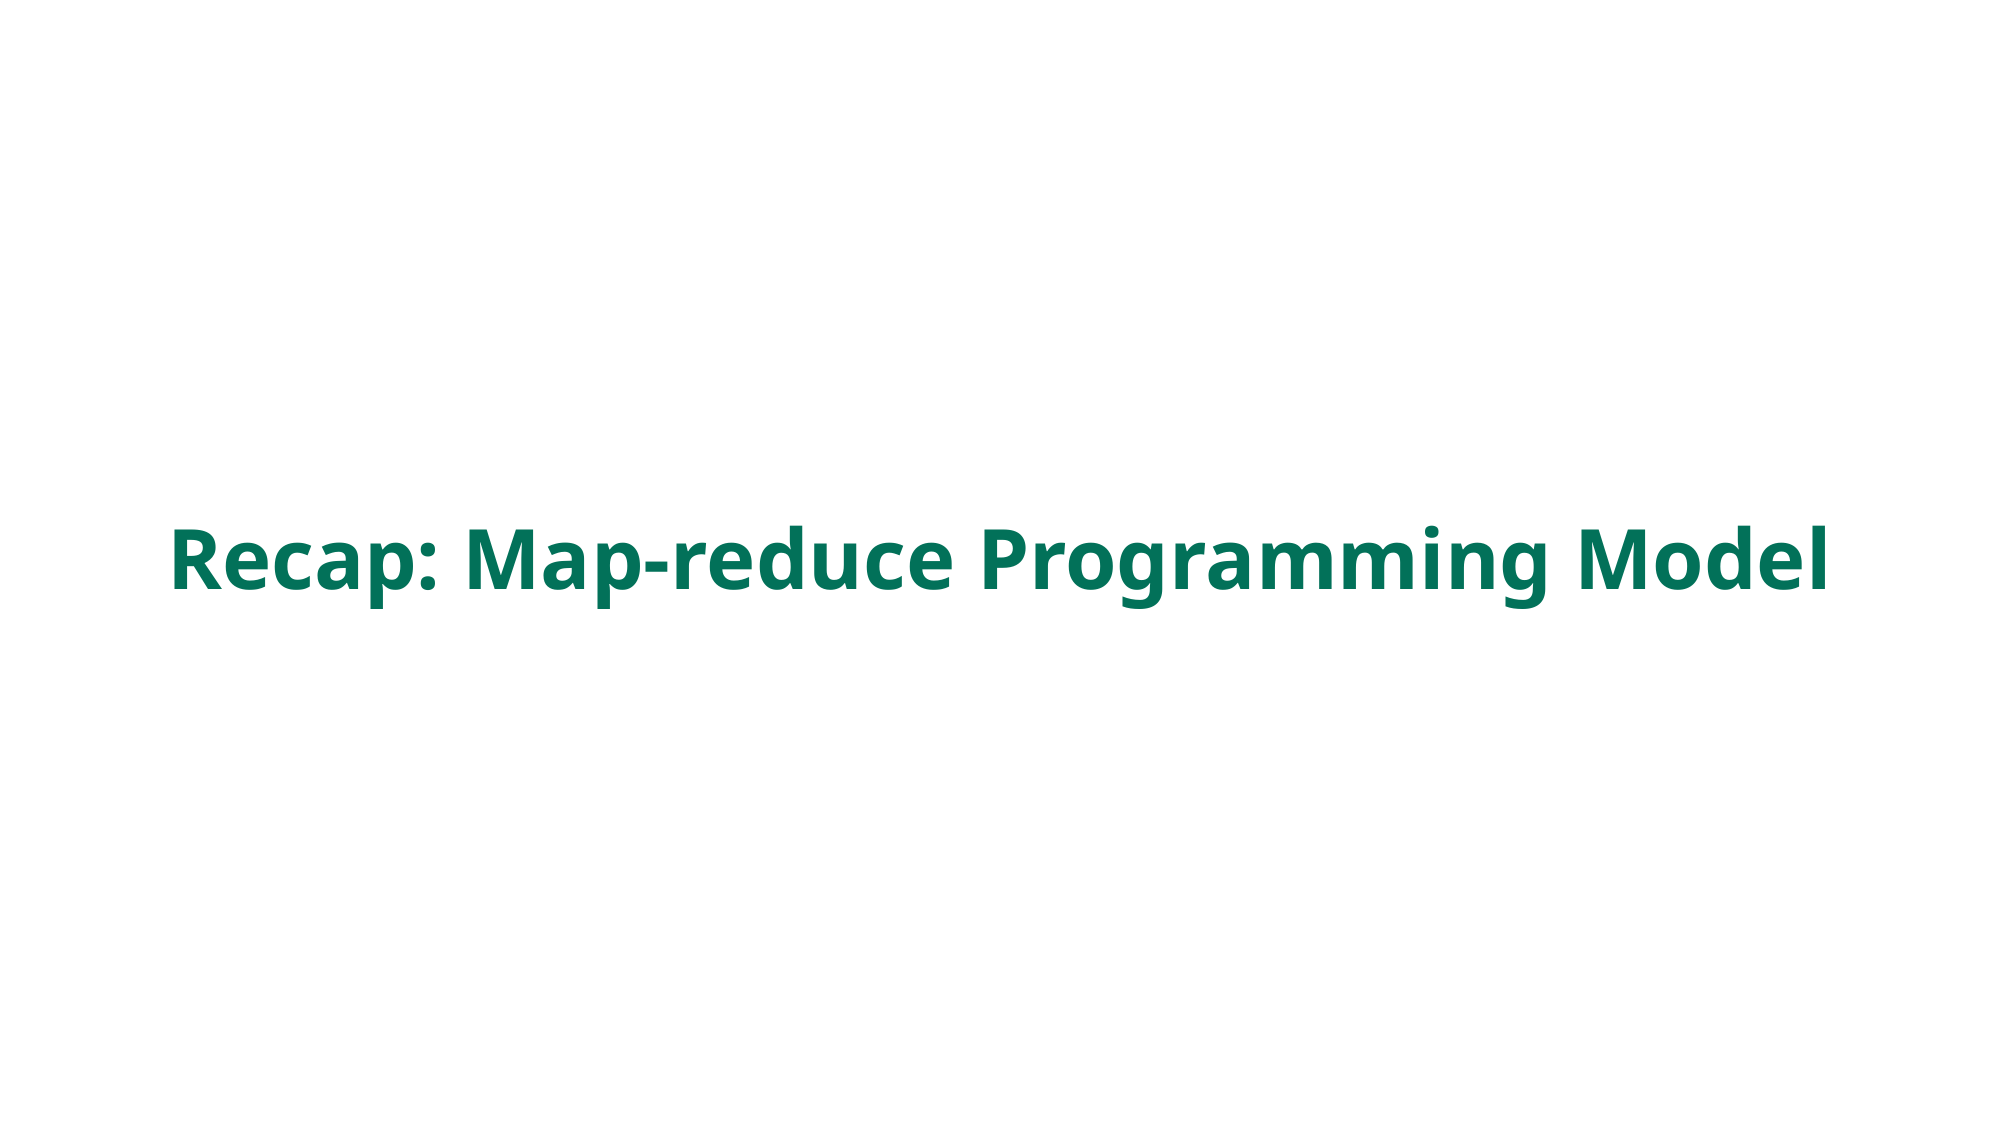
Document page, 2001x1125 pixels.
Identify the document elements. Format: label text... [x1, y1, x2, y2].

title Recap: Map-reduce Programming Model [107, 454, 1893, 671]
